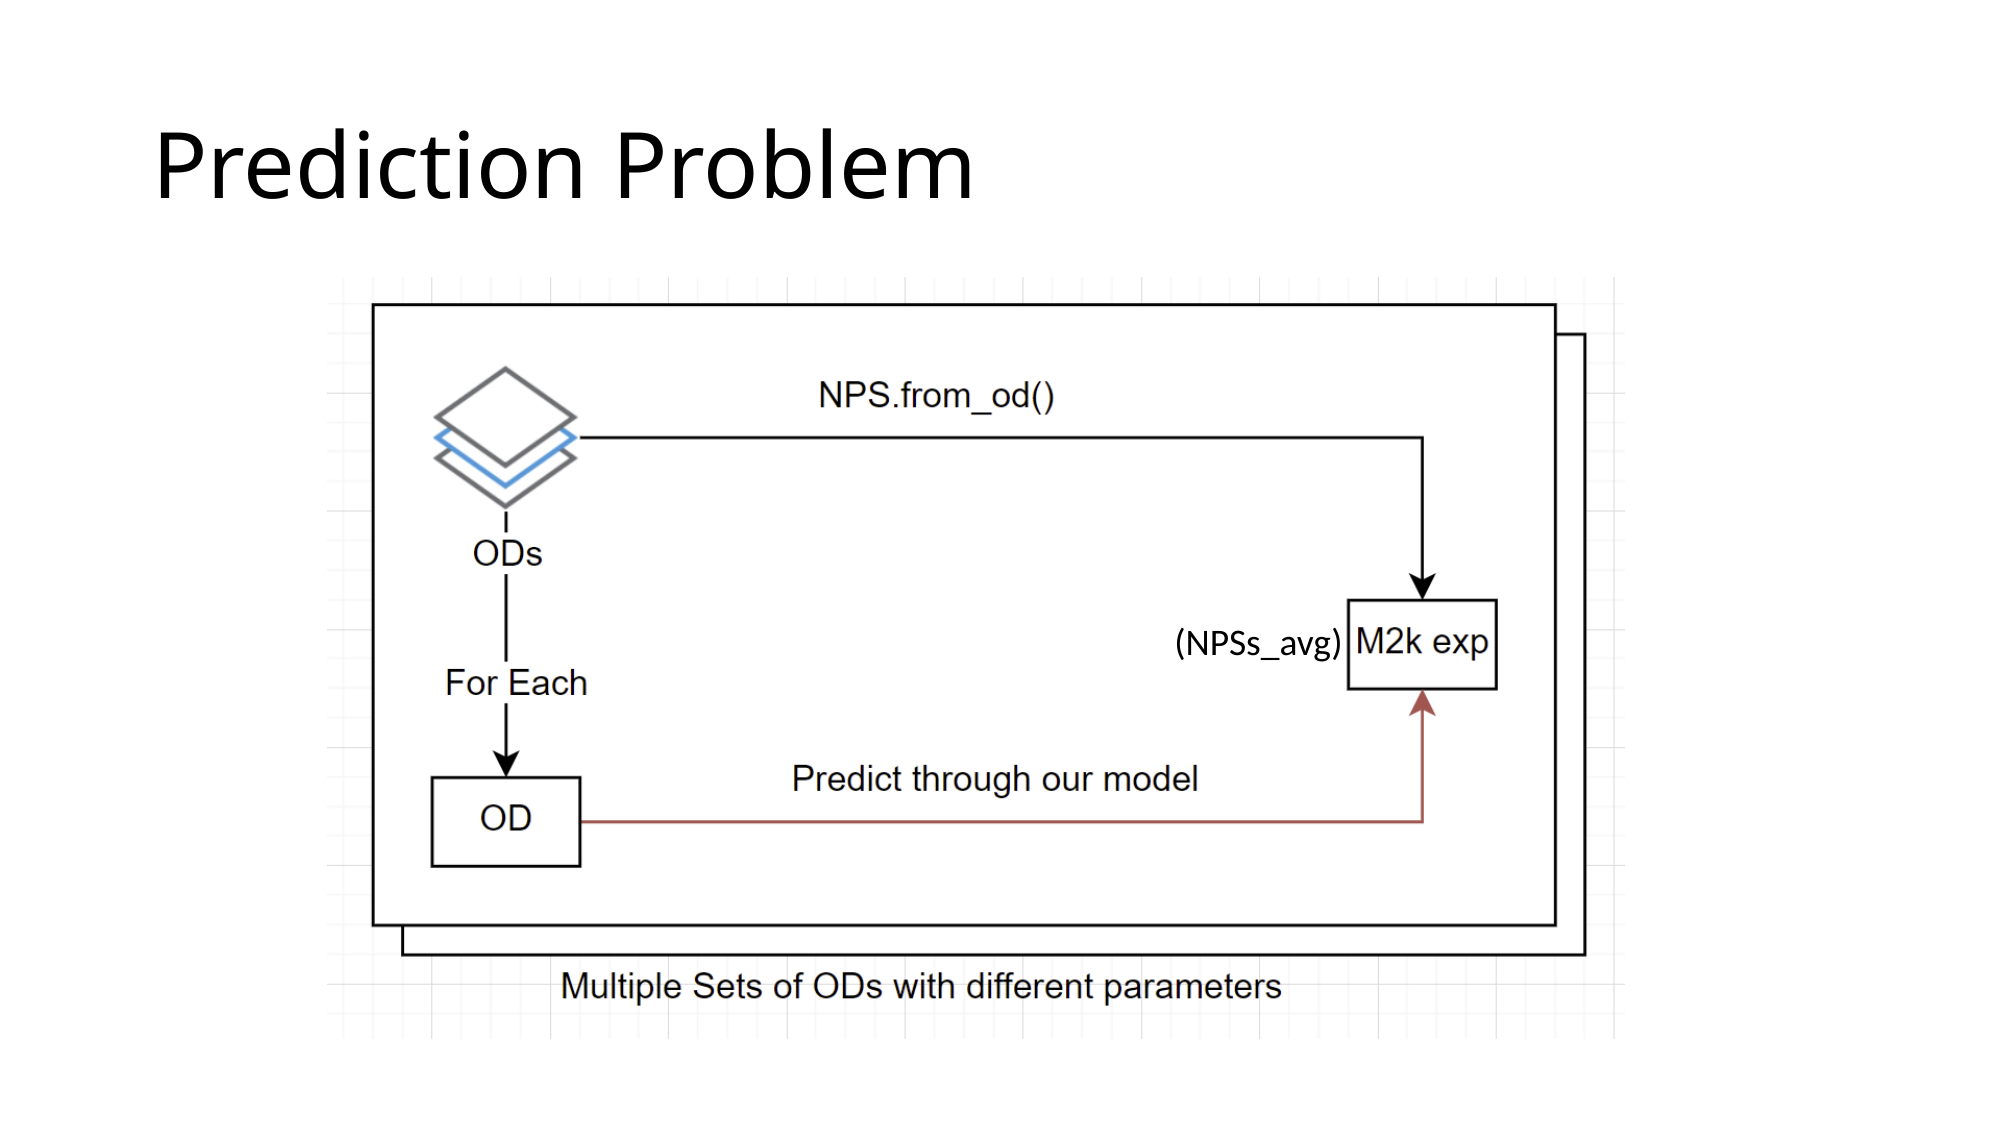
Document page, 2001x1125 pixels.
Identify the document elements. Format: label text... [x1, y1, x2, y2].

title Prediction Problem [137, 59, 1863, 278]
picture [327, 277, 1625, 1039]
